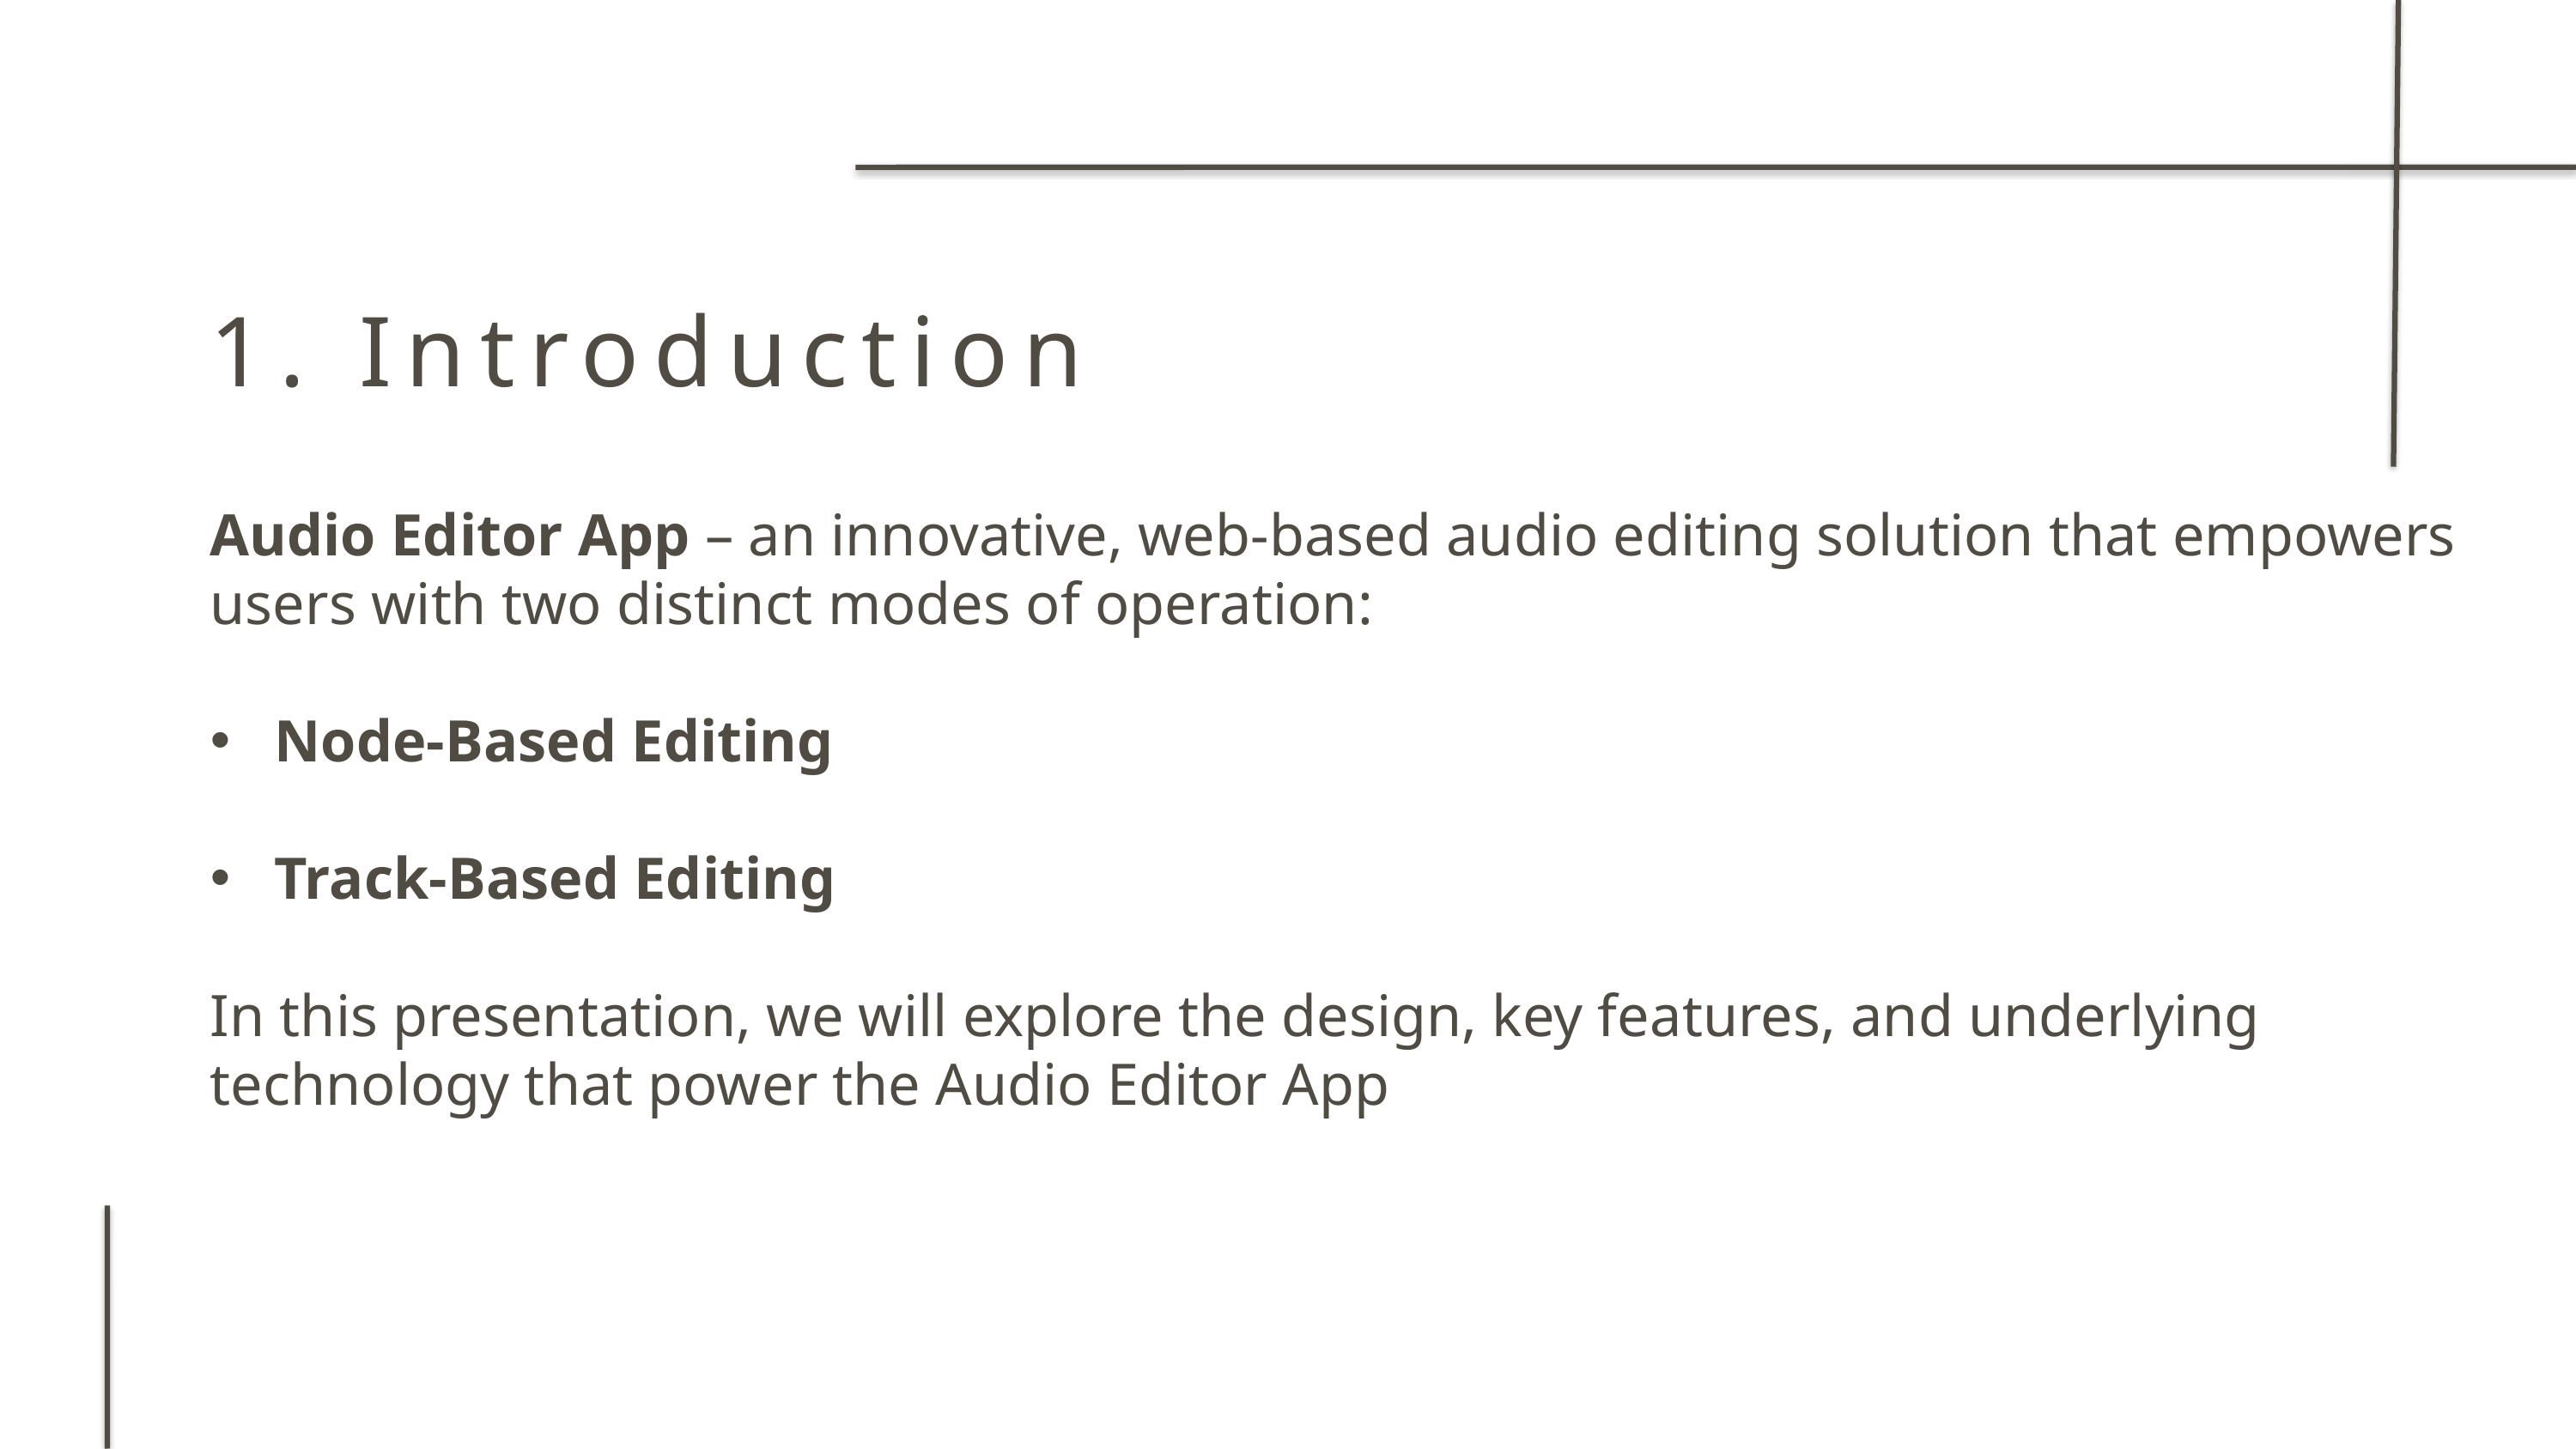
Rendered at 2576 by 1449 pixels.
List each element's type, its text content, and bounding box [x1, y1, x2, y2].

text_box [855, 164, 2390, 171]
text_box Audio Editor App – an innovative, web-based audio editing solution that empowers users with two distinct modes of operation: Node-Based Editing Track-Based Editing In this presentation, we will explore the design, key features, and underlying technology that power the Audio Editor App [210, 499, 2464, 1236]
text_box 1. Introduction [210, 306, 1138, 406]
text_box [2391, 0, 2402, 467]
text_box [104, 1205, 111, 1449]
text_box [2403, 164, 2576, 170]
